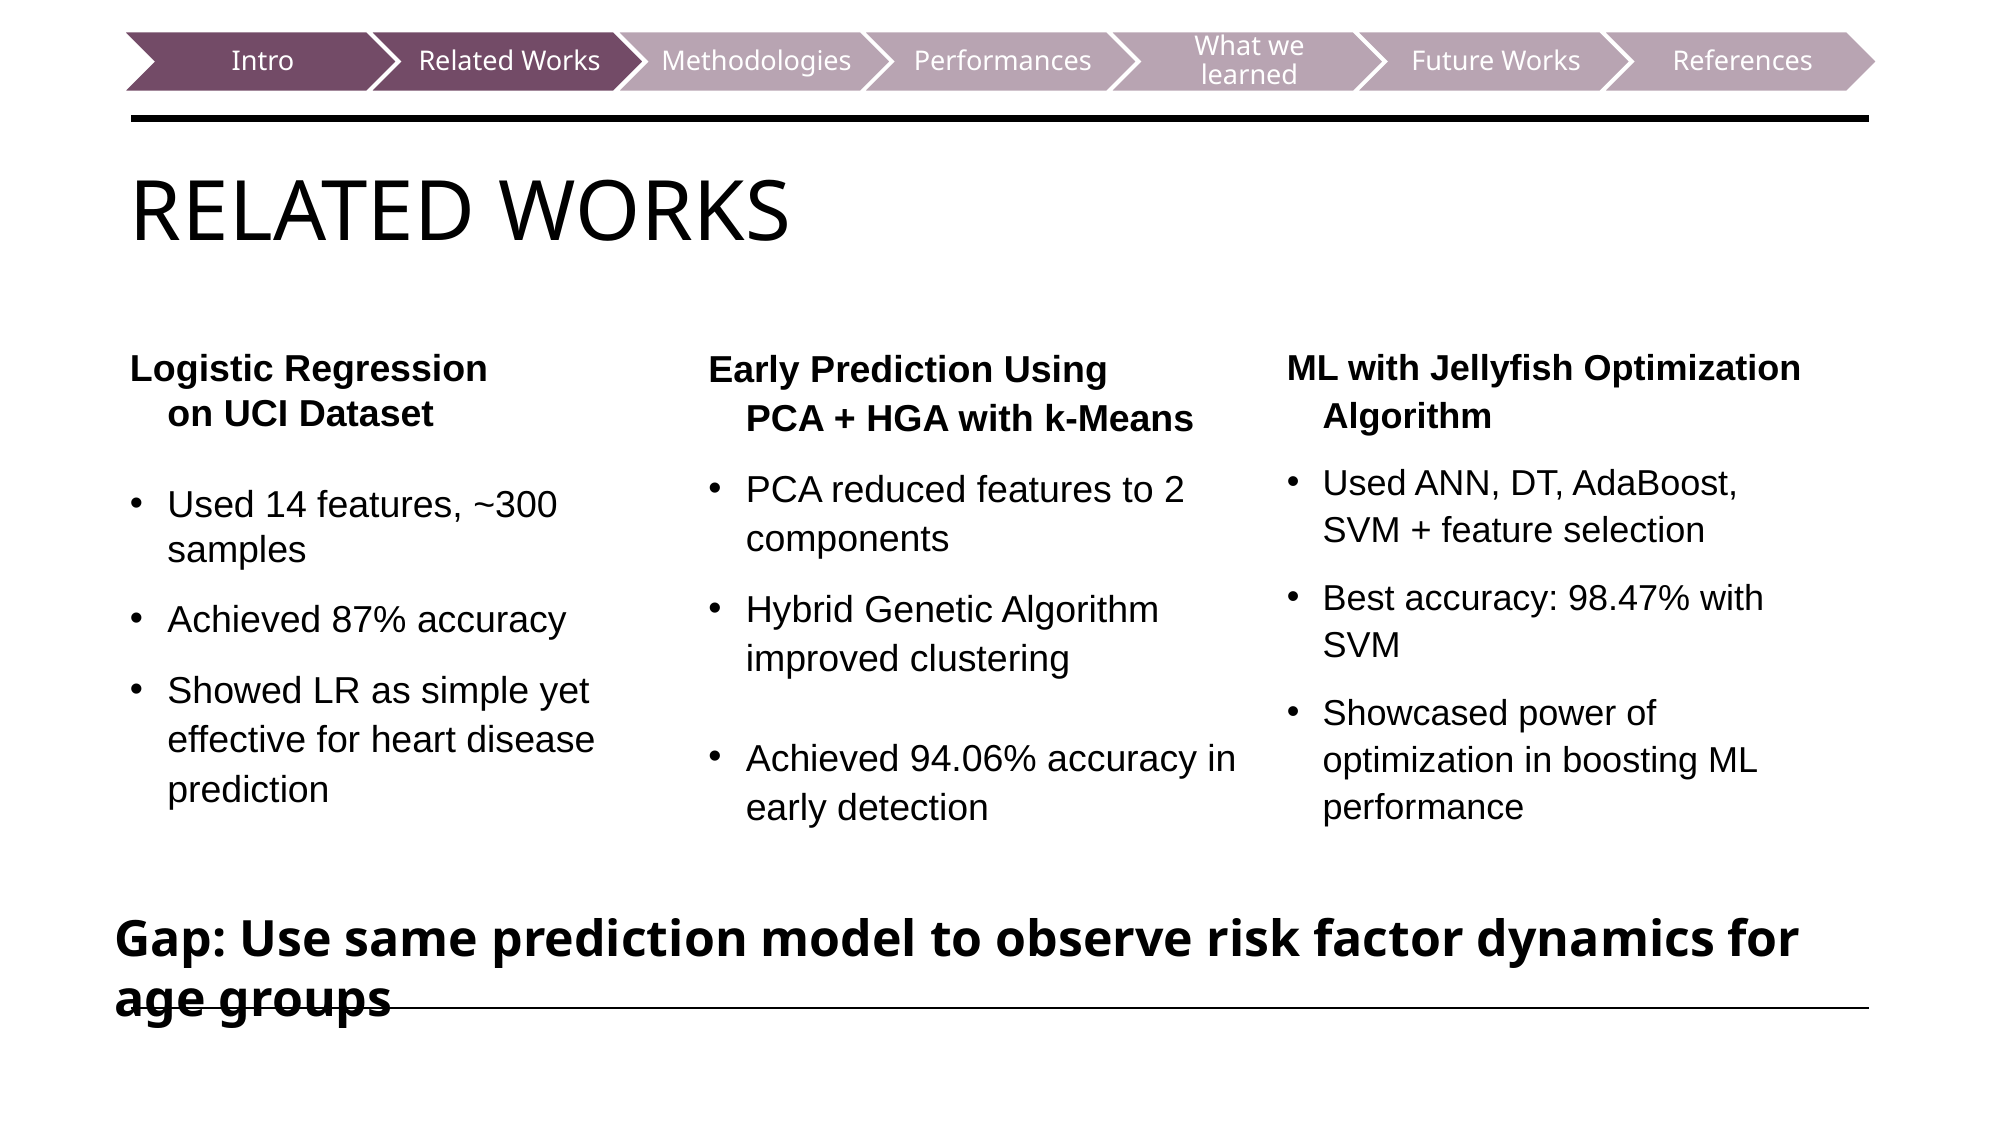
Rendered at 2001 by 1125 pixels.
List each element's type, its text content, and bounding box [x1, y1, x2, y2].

text_box ML with Jellyfish Optimization Algorithm Used ANN, DT, AdaBoost, SVM + feature selection Best accuracy: 98.47% with SVM Showcased power of optimization in boosting ML performance [1271, 332, 1832, 839]
title Related works [114, 149, 1869, 280]
text_box Gap: Use same prediction model to observe risk factor dynamics for age groups [99, 899, 1901, 1034]
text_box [123, 31, 1877, 92]
text_box Early Prediction Using PCA + HGA with k-Means PCA reduced features to 2 components Hybrid Genetic Algorithm improved clustering Achieved 94.06% accuracy in early detection [693, 332, 1254, 839]
list Logistic Regression on UCI Dataset Used 14 features, ~300 samples Achieved 87% accuracy Showed LR as simple yet effective for heart disease prediction [114, 336, 675, 843]
